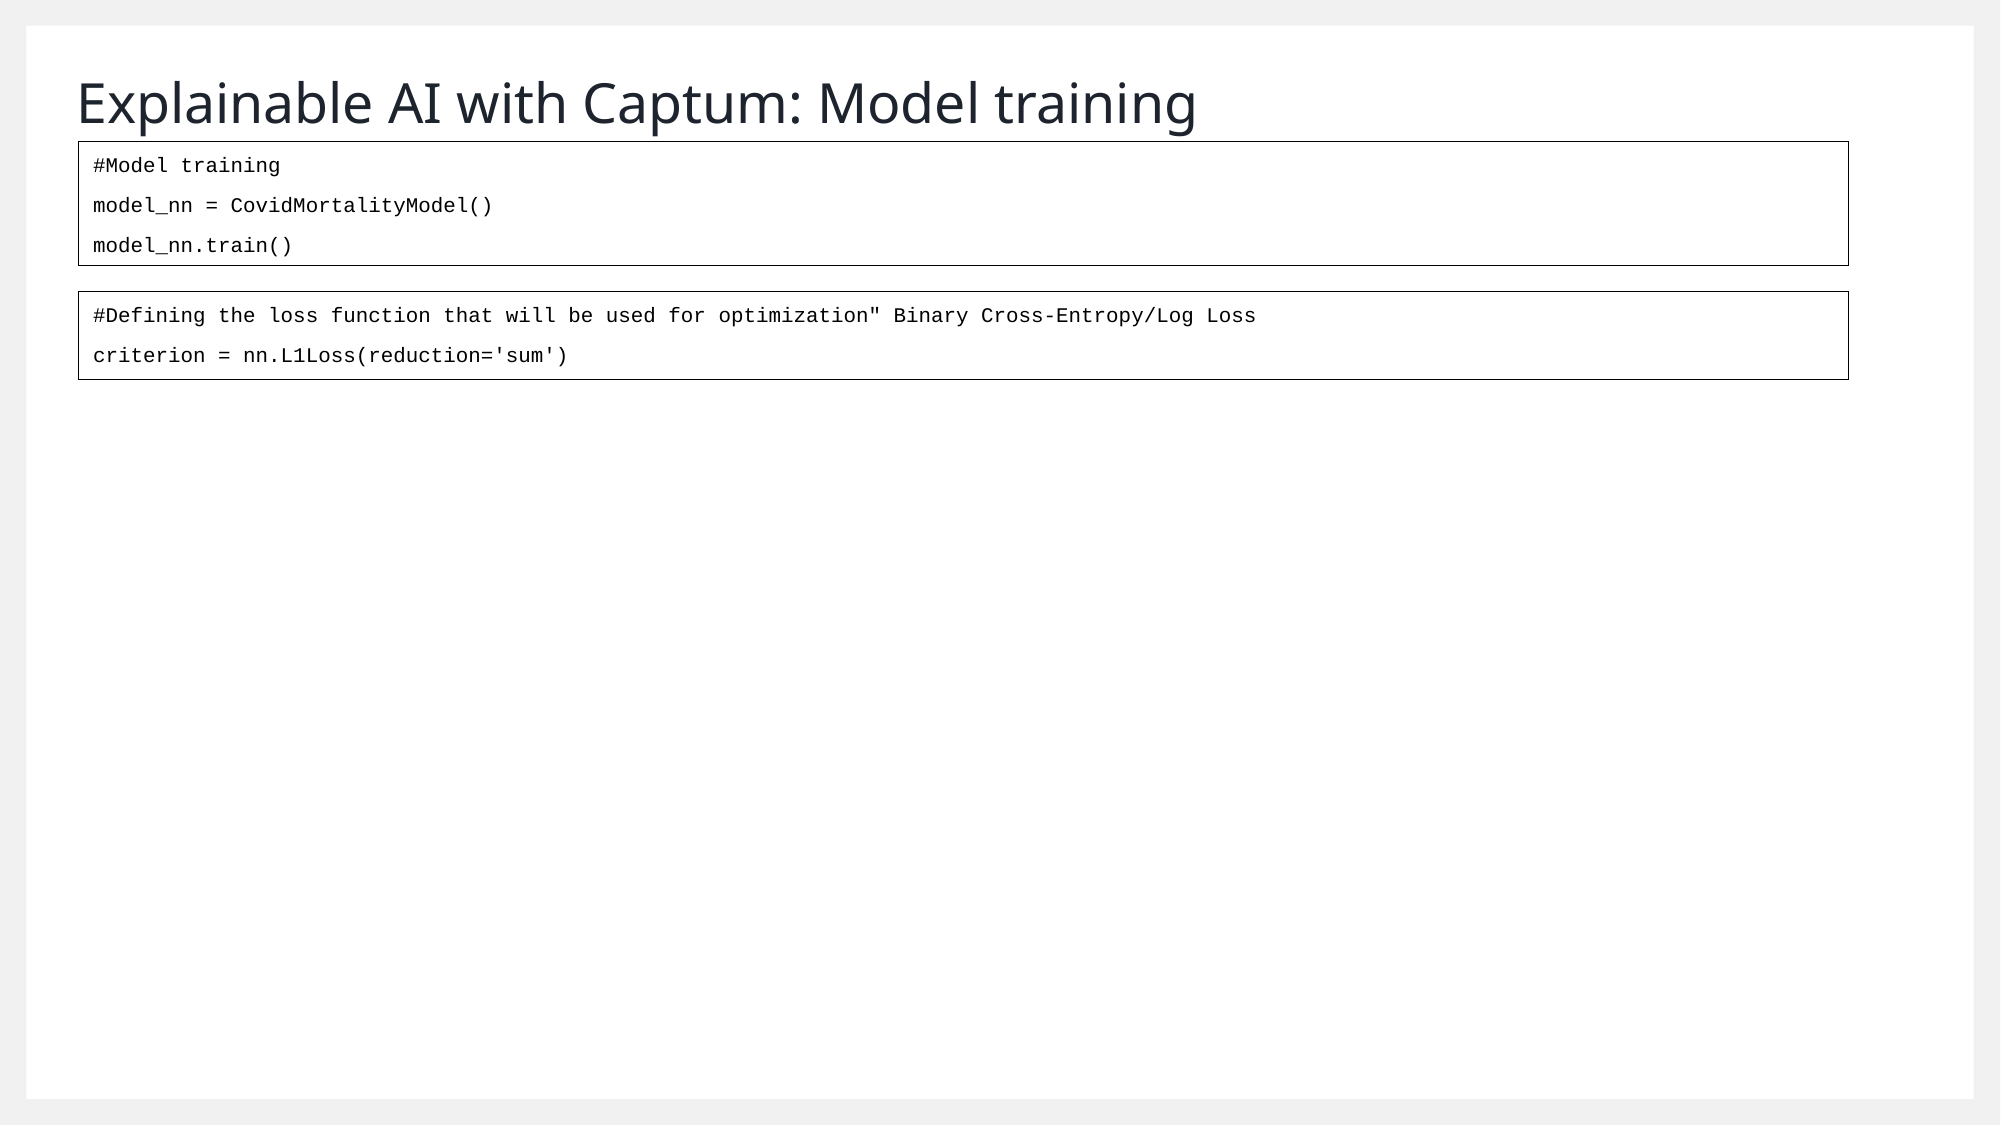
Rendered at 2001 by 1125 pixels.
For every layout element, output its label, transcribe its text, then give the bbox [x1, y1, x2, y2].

text_box #Model training model_nn = CovidMortalityModel() model_nn.train() [78, 141, 1849, 266]
title Explainable AI with Captum: Model training [61, 53, 1849, 142]
text_box #Defining the loss function that will be used for optimization" Binary Cross-Entropy/Log Loss criterion = nn.L1Loss(reduction='sum') [78, 291, 1849, 380]
